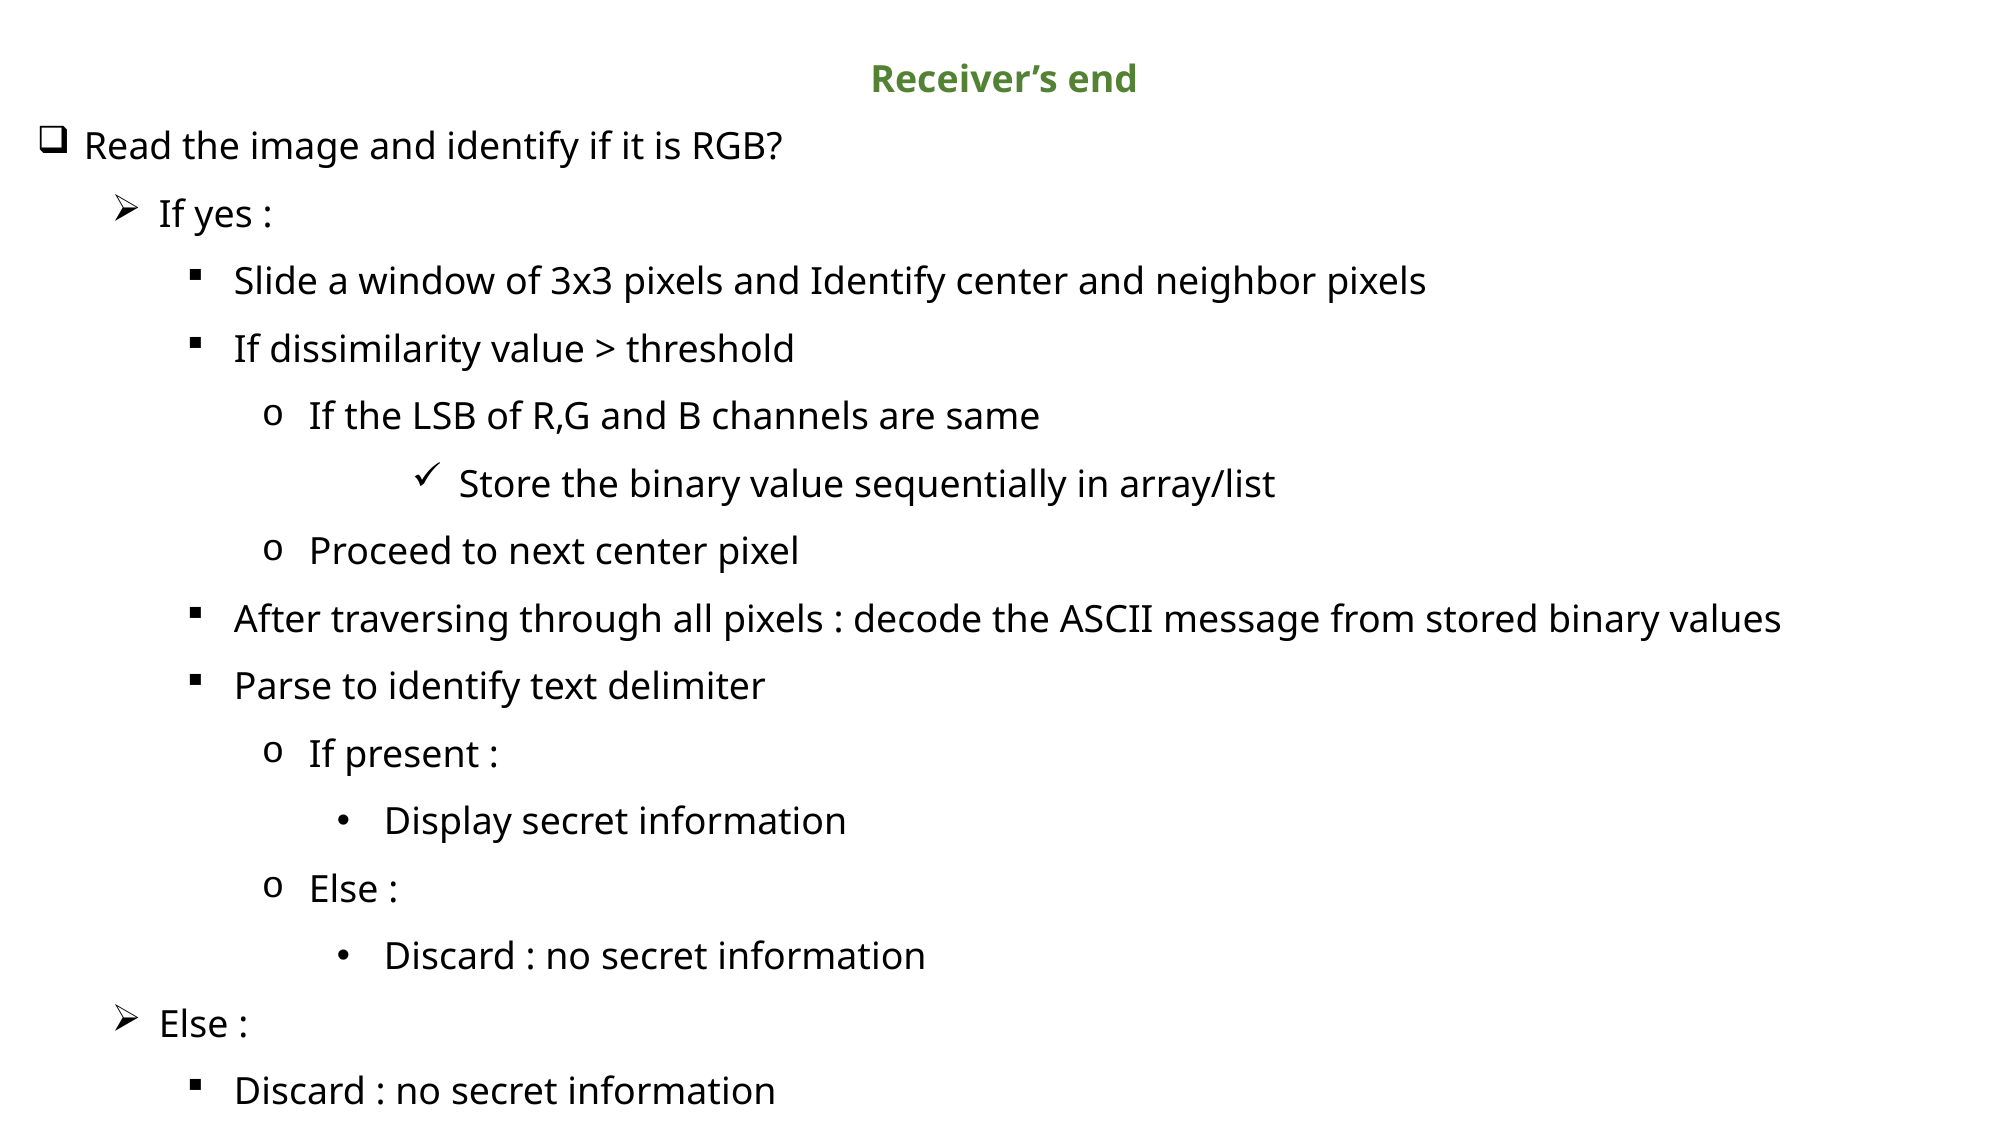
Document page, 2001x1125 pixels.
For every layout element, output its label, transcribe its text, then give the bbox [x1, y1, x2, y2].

text_box Receiver’s end Read the image and identify if it is RGB? If yes : Slide a window of 3x3 pixels and Identify center and neighbor pixels If dissimilarity value > threshold If the LSB of R,G and B channels are same Store the binary value sequentially in array/list Proceed to next center pixel After traversing through all pixels : decode the ASCII message from stored binary values Parse to identify text delimiter If present : Display secret information Else : Discard : no secret information Else : Discard : no secret information [22, 25, 1987, 1120]
